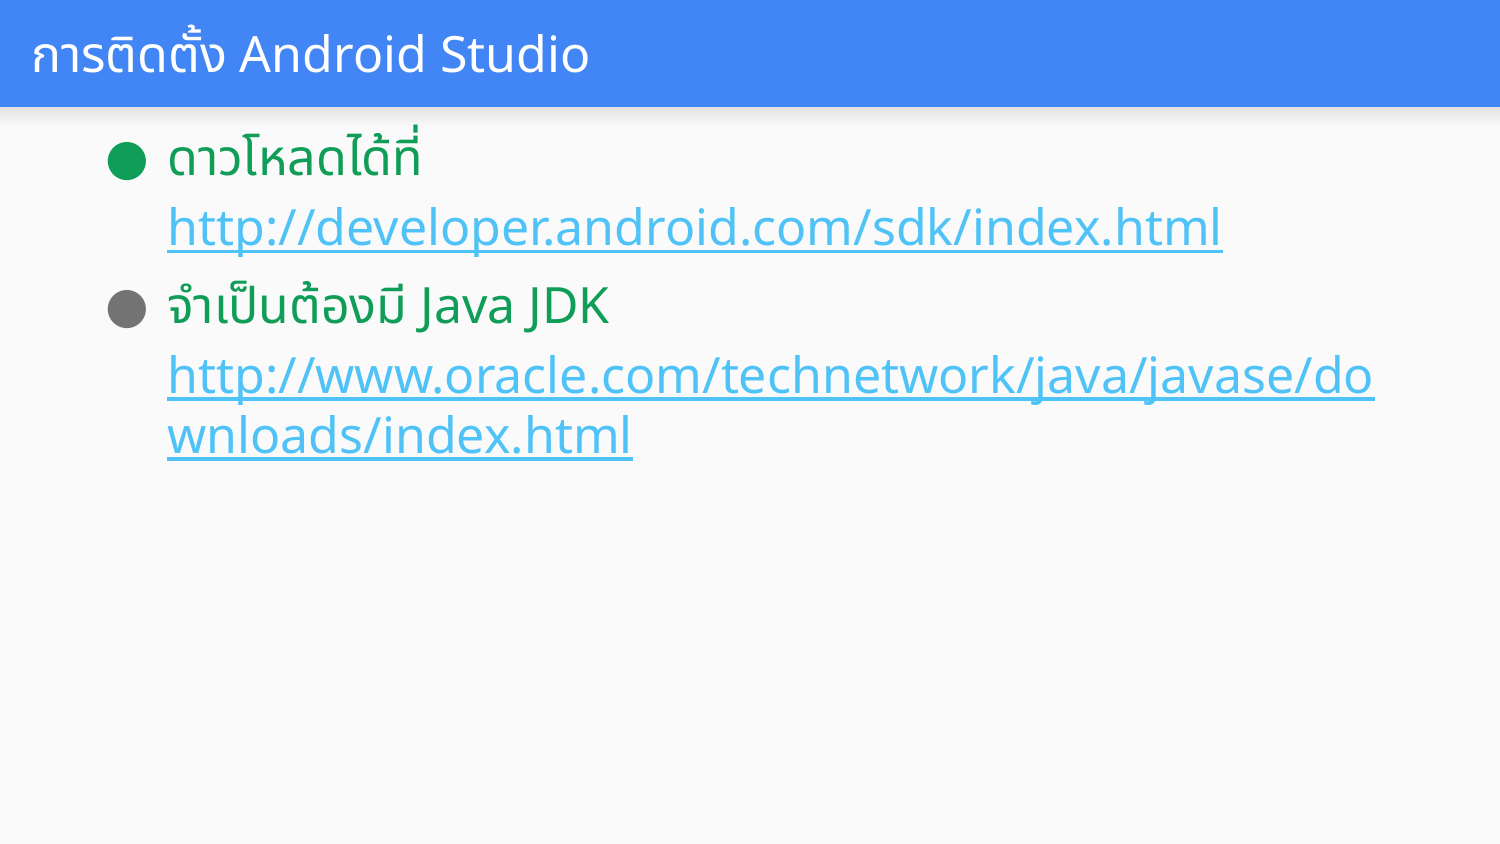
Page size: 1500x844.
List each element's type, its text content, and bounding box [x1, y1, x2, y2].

title การติดตั้ง Android Studio [16, 2, 1464, 102]
list ดาวโหลดได้ที่ http://developer.android.com/sdk/index.html จำเป็นต้องมี Java JDK http://www.oracle.com/technetwork/java/javase/downloads/index.html [77, 101, 1427, 760]
